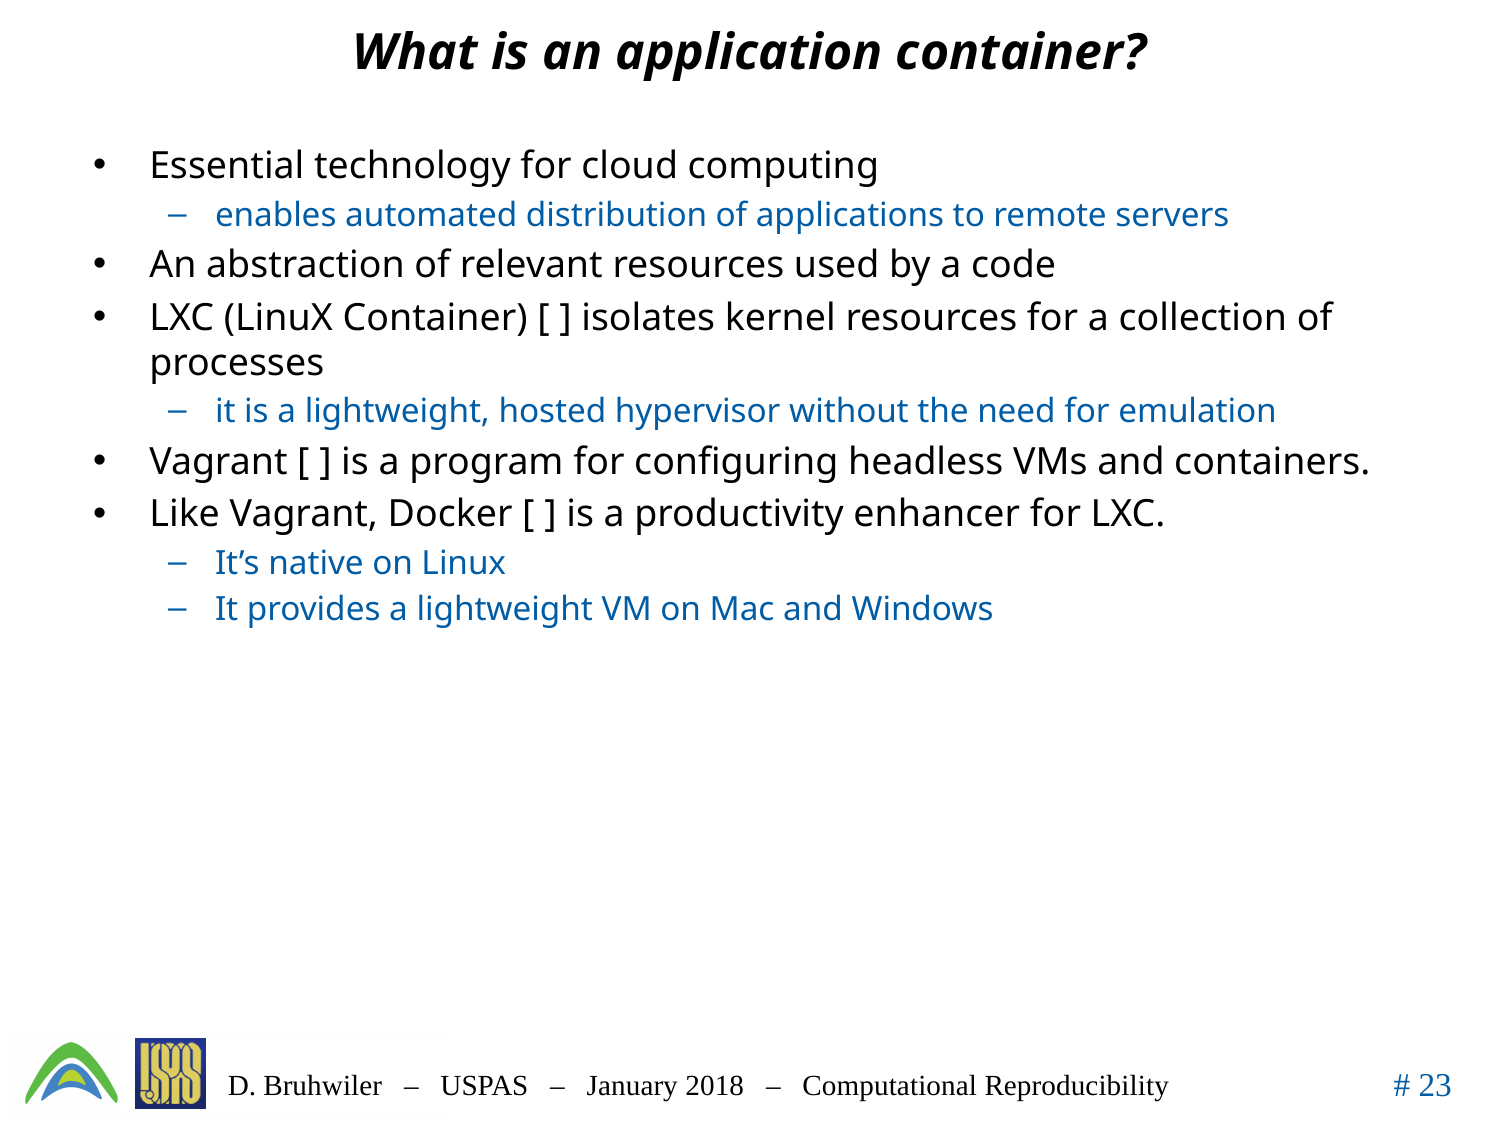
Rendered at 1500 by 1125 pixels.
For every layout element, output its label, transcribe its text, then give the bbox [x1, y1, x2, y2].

title What is an application container? [0, 0, 1500, 98]
picture [10, 1033, 449, 1119]
list Essential technology for cloud computing enables automated distribution of applications to remote servers An abstraction of relevant resources used by a code LXC (LinuX Container) [ ] isolates kernel resources for a collection of processes it is a lightweight, hosted hypervisor without the need for emulation Vagrant [ ] is a program for configuring headless VMs and containers. Like Vagrant, Docker [ ] is a productivity enhancer for LXC. It’s native on Linux It provides a lightweight VM on Mac and Windows [77, 133, 1423, 992]
